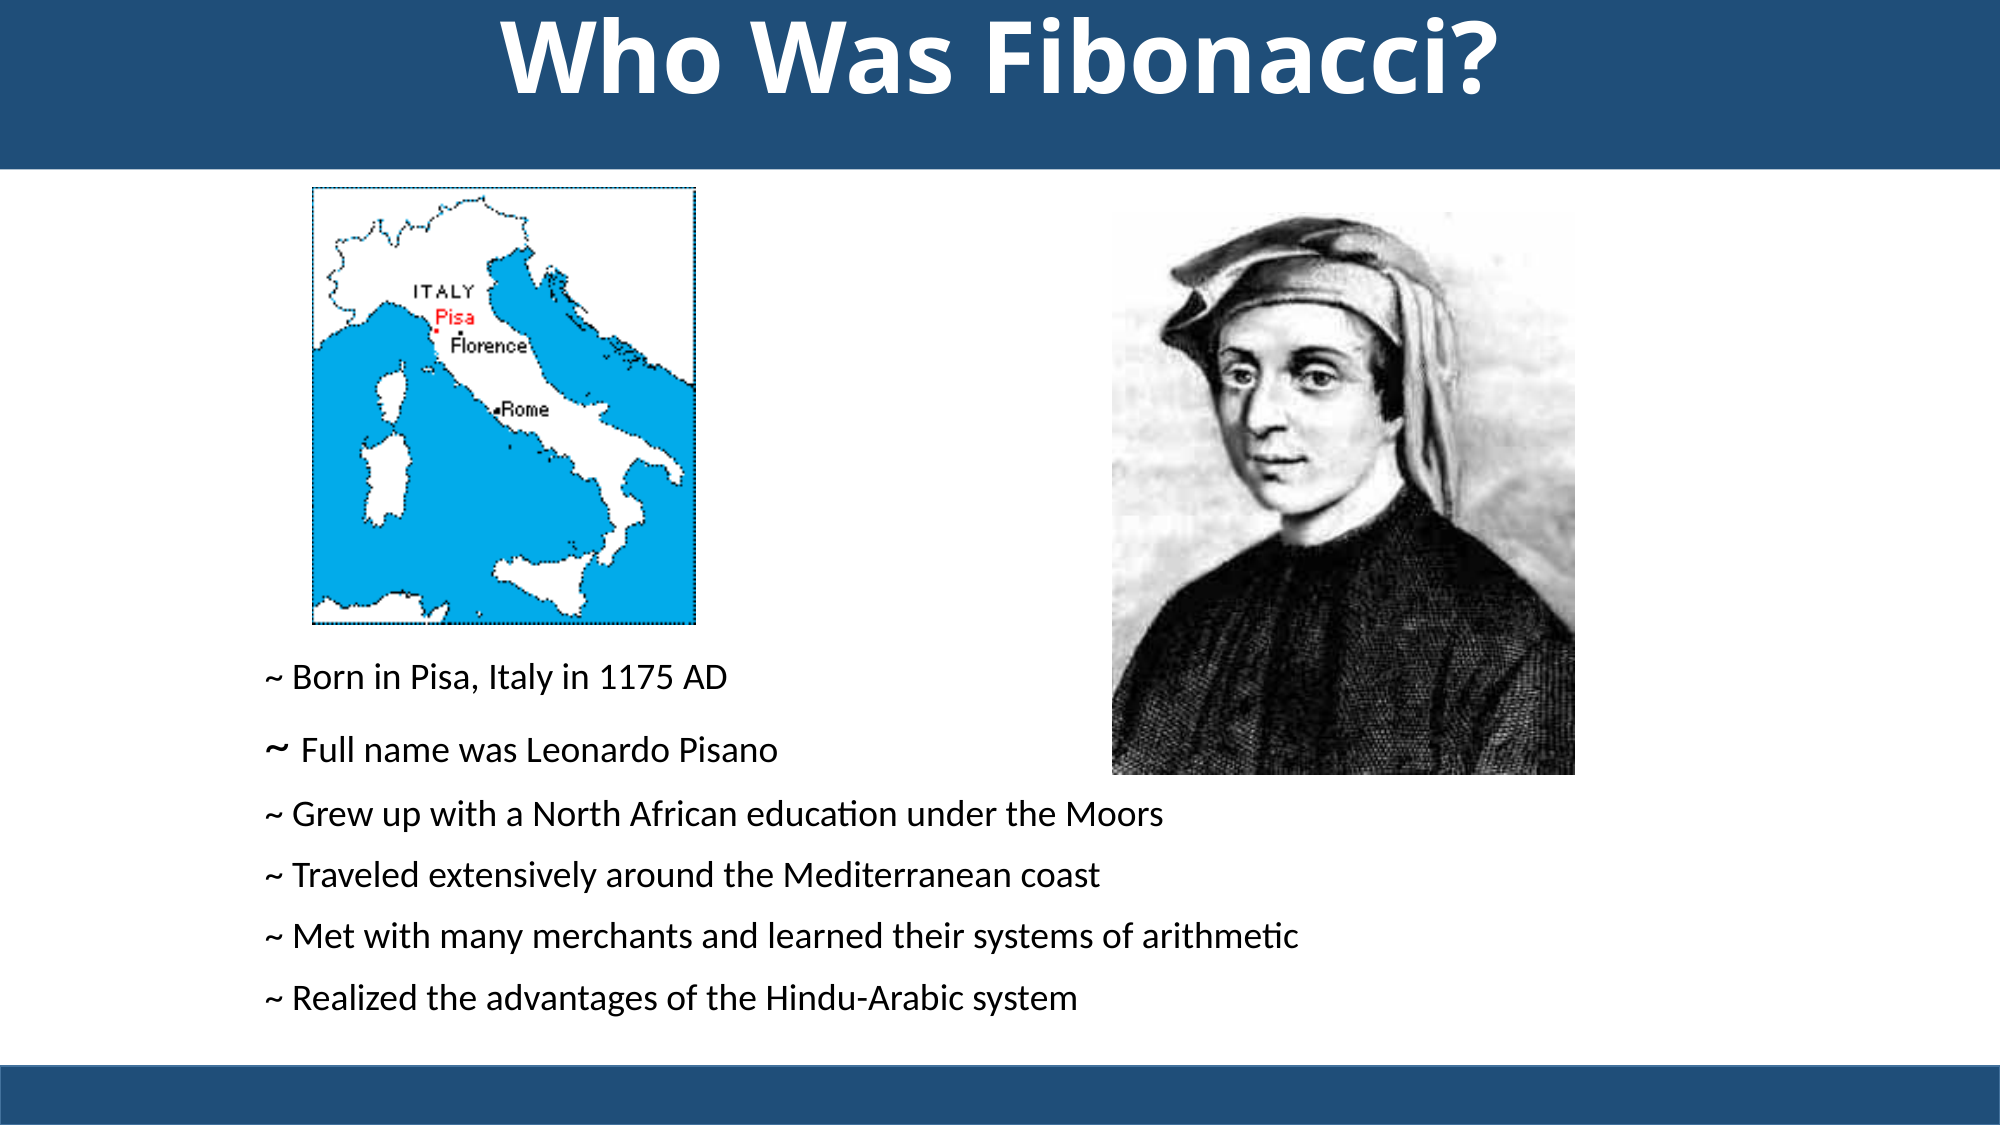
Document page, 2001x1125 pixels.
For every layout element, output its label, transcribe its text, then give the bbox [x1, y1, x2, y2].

text_box Who Was Fibonacci? [0, 0, 2000, 170]
picture [493, 552, 594, 616]
picture [361, 432, 412, 526]
picture [314, 593, 448, 625]
picture [377, 362, 406, 423]
picture [314, 187, 696, 565]
text_box [0, 1065, 2000, 1125]
subtitle ~ Born in Pisa, Italy in 1175 AD ~ Full name was Leonardo Pisano ~ Grew up with a North African education under the Moors ~ Traveled extensively around the Mediterranean coast ~ Met with many merchants and learned their systems of arithmetic ~ Realized the advantages of the Hindu-Arabic system [249, 650, 1675, 1065]
picture [1112, 212, 1575, 775]
